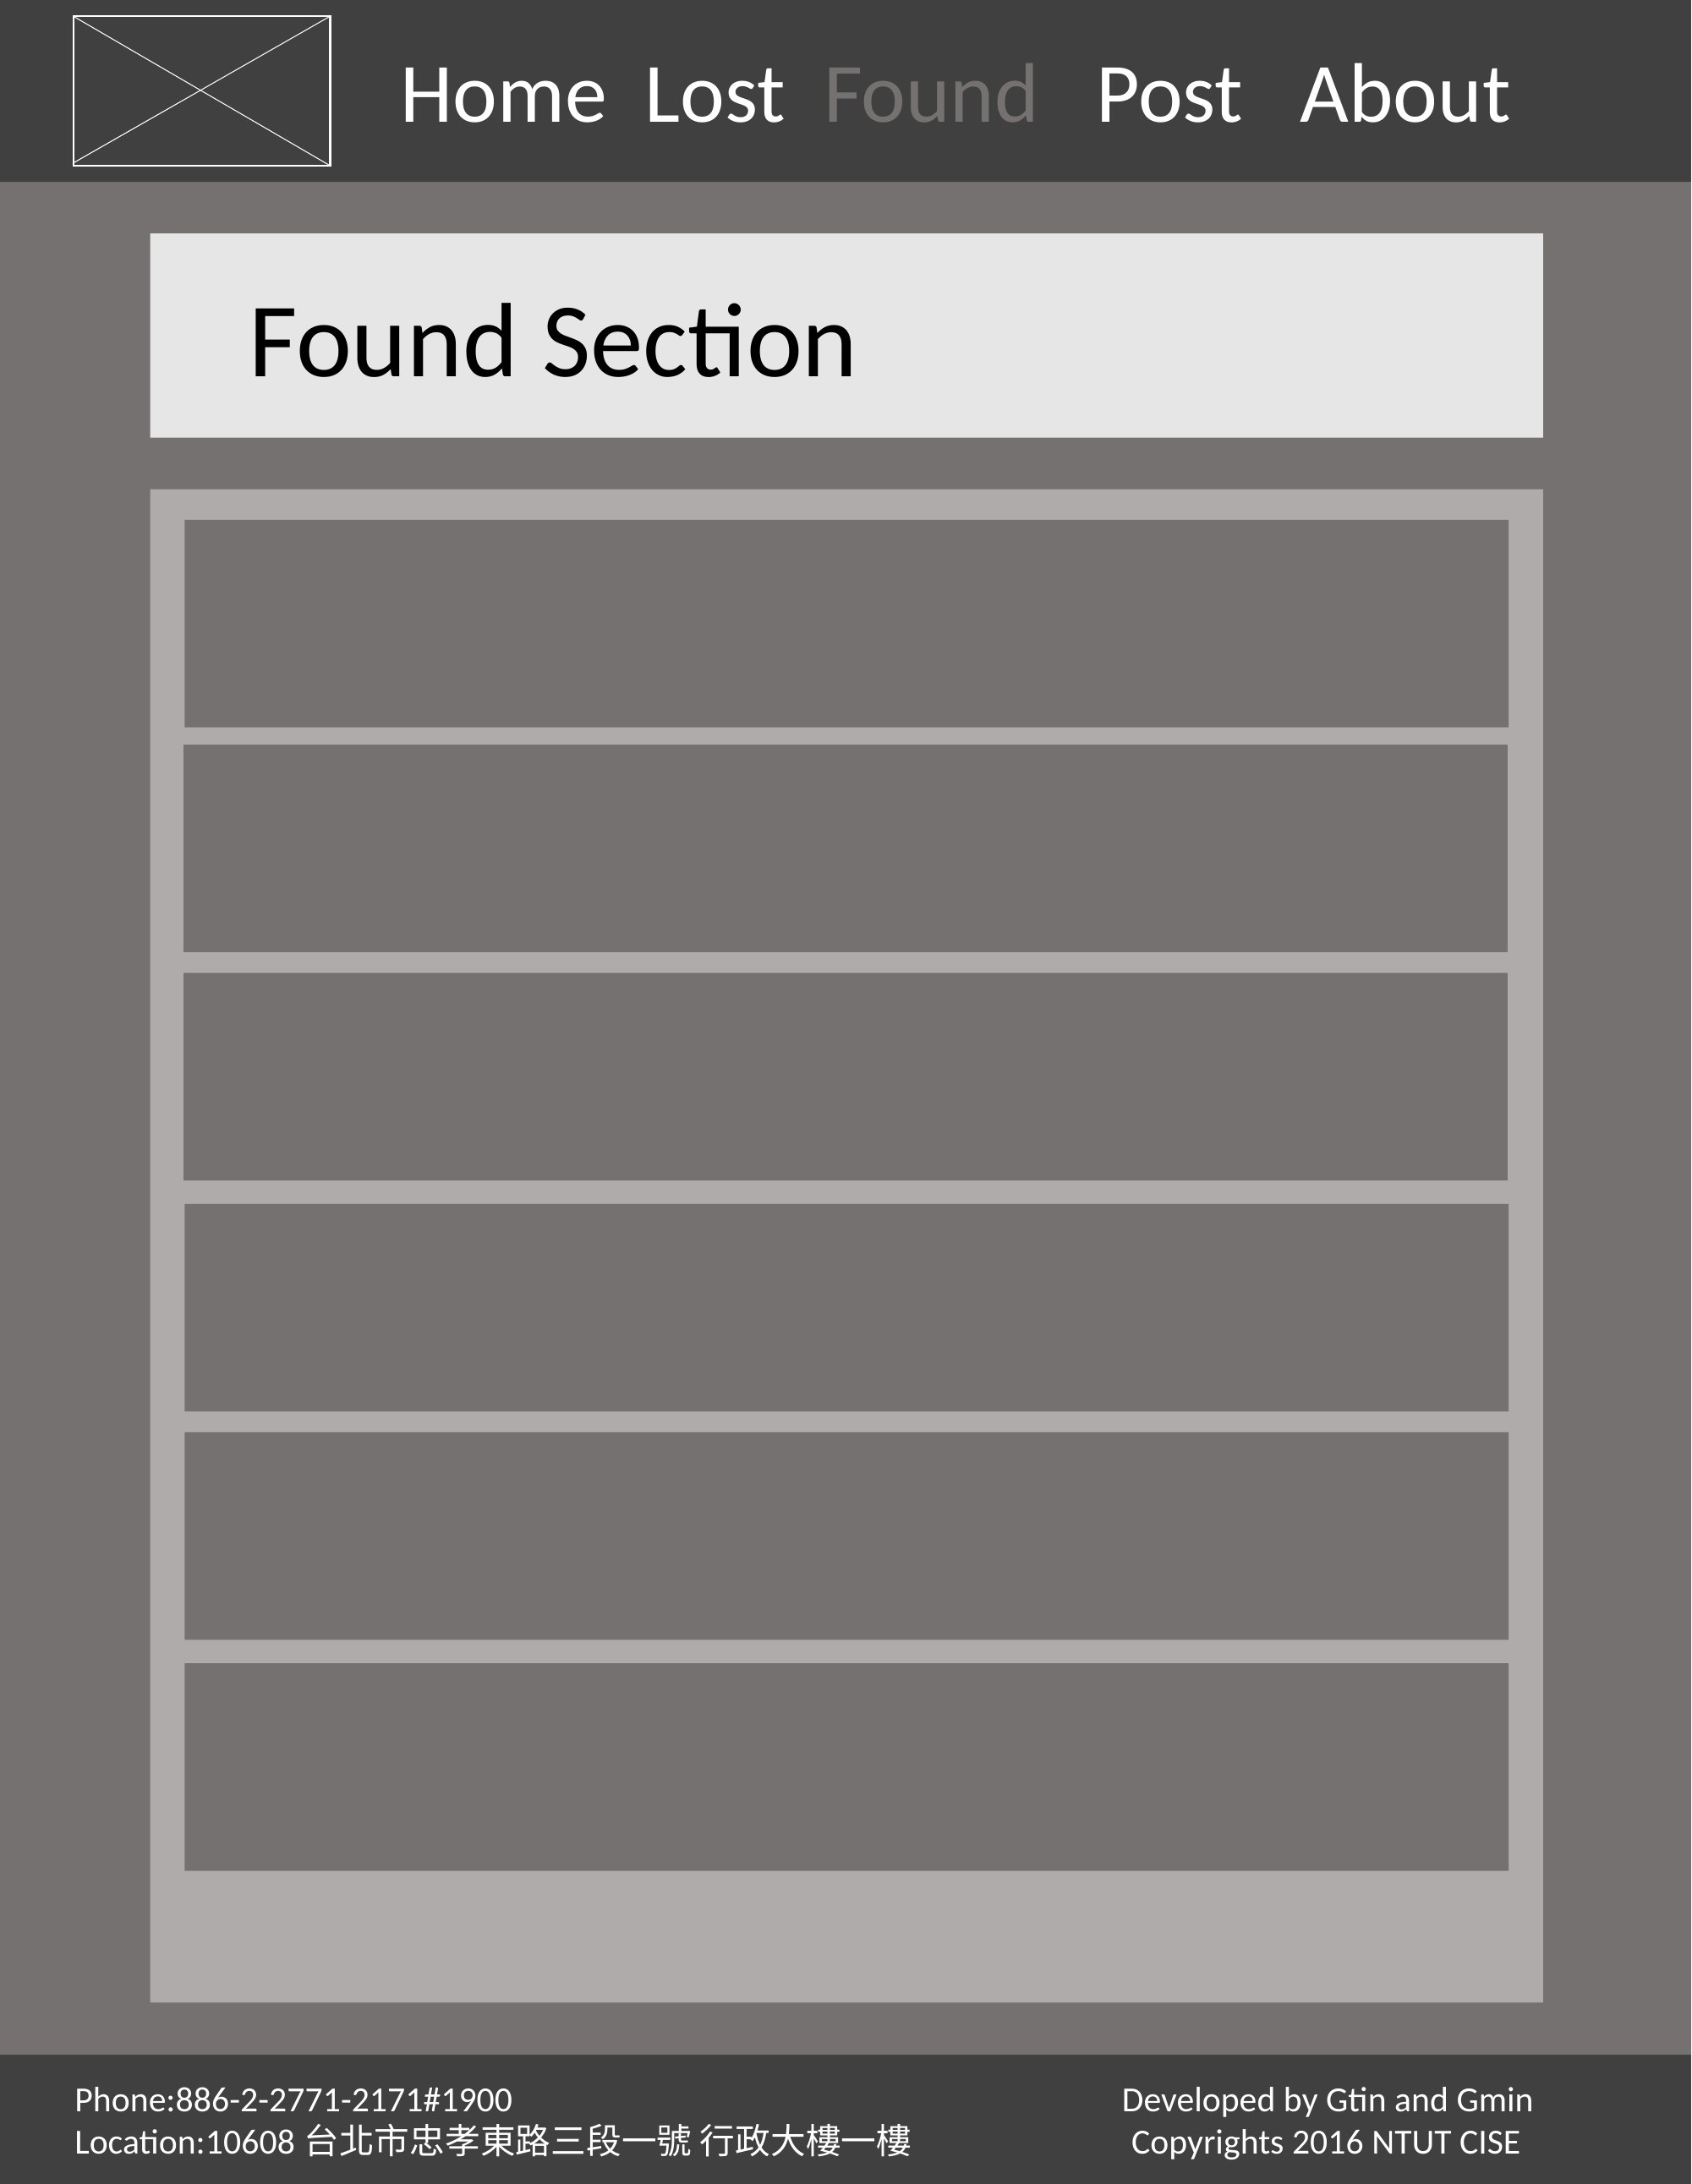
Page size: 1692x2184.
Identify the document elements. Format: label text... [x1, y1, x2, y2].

text_box [183, 744, 1509, 953]
text_box [0, 0, 1691, 183]
text_box [183, 1203, 1509, 1412]
text_box Found Section [236, 265, 872, 405]
text_box Home Lost Found Post About [387, 31, 1558, 146]
text_box [183, 1662, 1509, 1872]
text_box Phone:886-2-2771-2171#1900 Developed by Gtin and Gmin Location:10608台北市忠孝東路三段一號 行政大樓一樓 Copyrights 2016 NTUT CISE [46, 2070, 1665, 2168]
text_box [183, 1431, 1509, 1640]
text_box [73, 16, 331, 166]
text_box [149, 489, 1544, 2003]
text_box [0, 2054, 1691, 2184]
text_box [183, 972, 1509, 1181]
text_box [149, 233, 1544, 439]
text_box [183, 519, 1509, 728]
